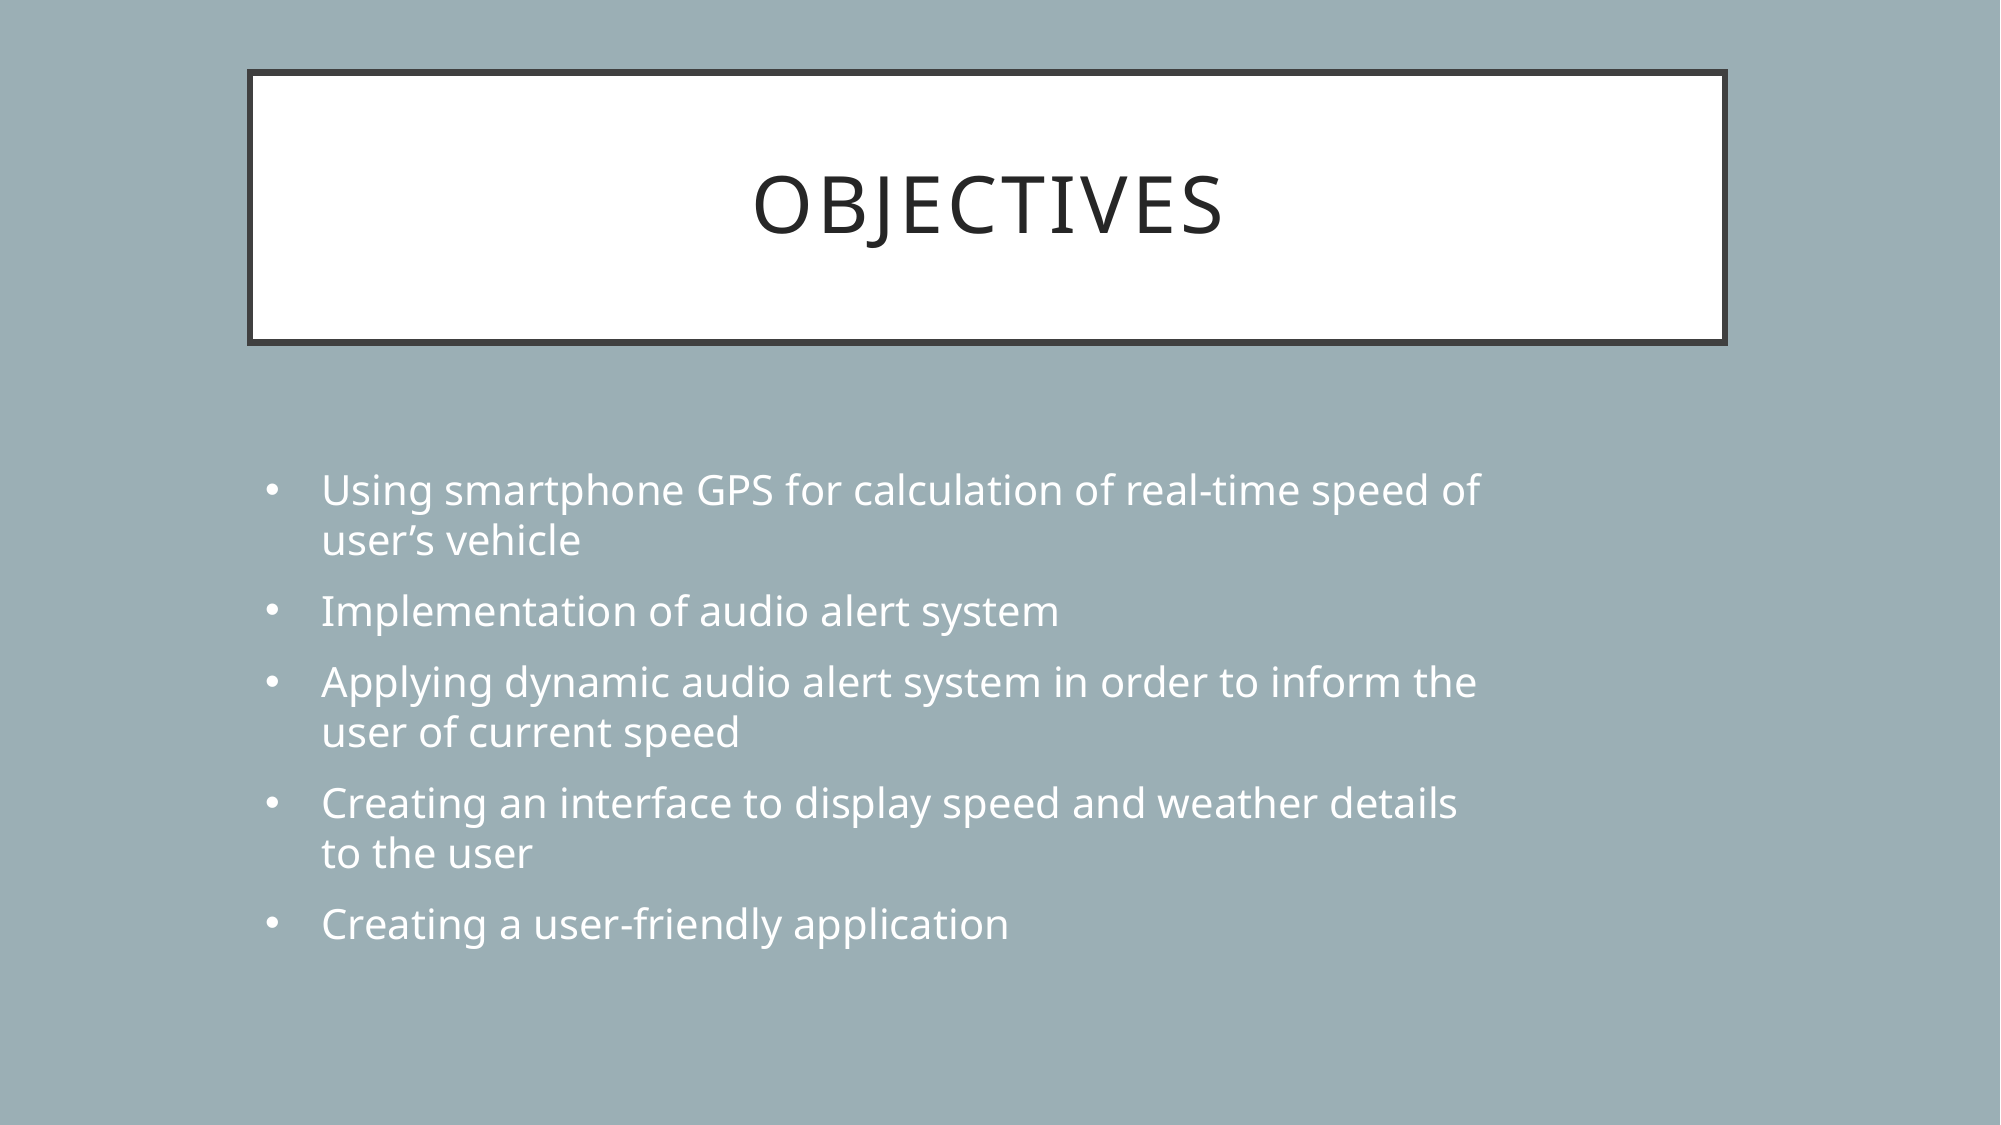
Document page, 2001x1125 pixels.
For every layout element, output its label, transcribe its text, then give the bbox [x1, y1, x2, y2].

subtitle Using smartphone GPS for calculation of real-time speed of user’s vehicle Implementation of audio alert system Applying dynamic audio alert system in order to inform the user of current speed Creating an interface to display speed and weather details to the user Creating a user-friendly application [250, 456, 1508, 972]
title objectives [247, 69, 1728, 346]
